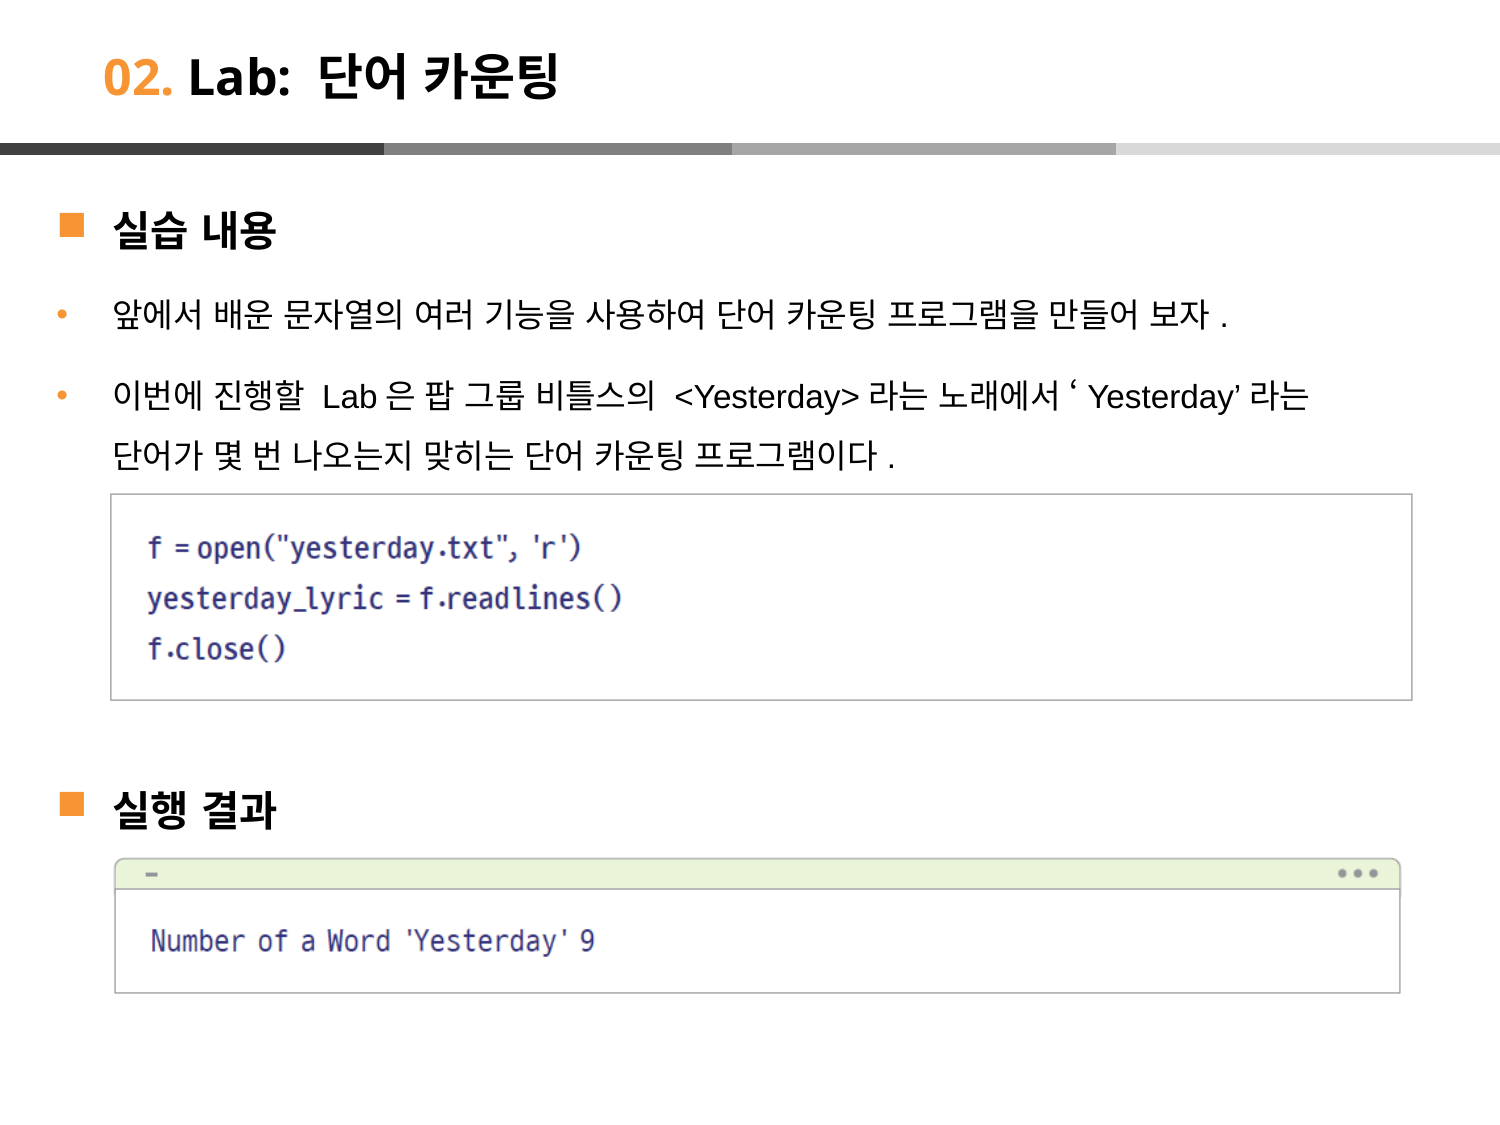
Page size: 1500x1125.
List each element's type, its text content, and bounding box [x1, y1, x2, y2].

list 실습 내용 [41, 172, 1389, 268]
text_box 실행 결과 [41, 752, 1388, 836]
text_box 앞에서 배운 문자열의 여러 기능을 사용하여 단어 카운팅 프로그램을 만들어 보자. 이번에 진행할 Lab은 팝 그룹 비틀스의 <Yesterday>라는 노래에서 ‘Yesterday’라는 단어가 몇 번 나오는지 맞히는 단어 카운팅 프로그램이다. [41, 267, 1388, 457]
picture [108, 491, 1414, 705]
title 02. Lab: 단어 카운팅 [88, 30, 1211, 121]
picture [111, 857, 1402, 999]
